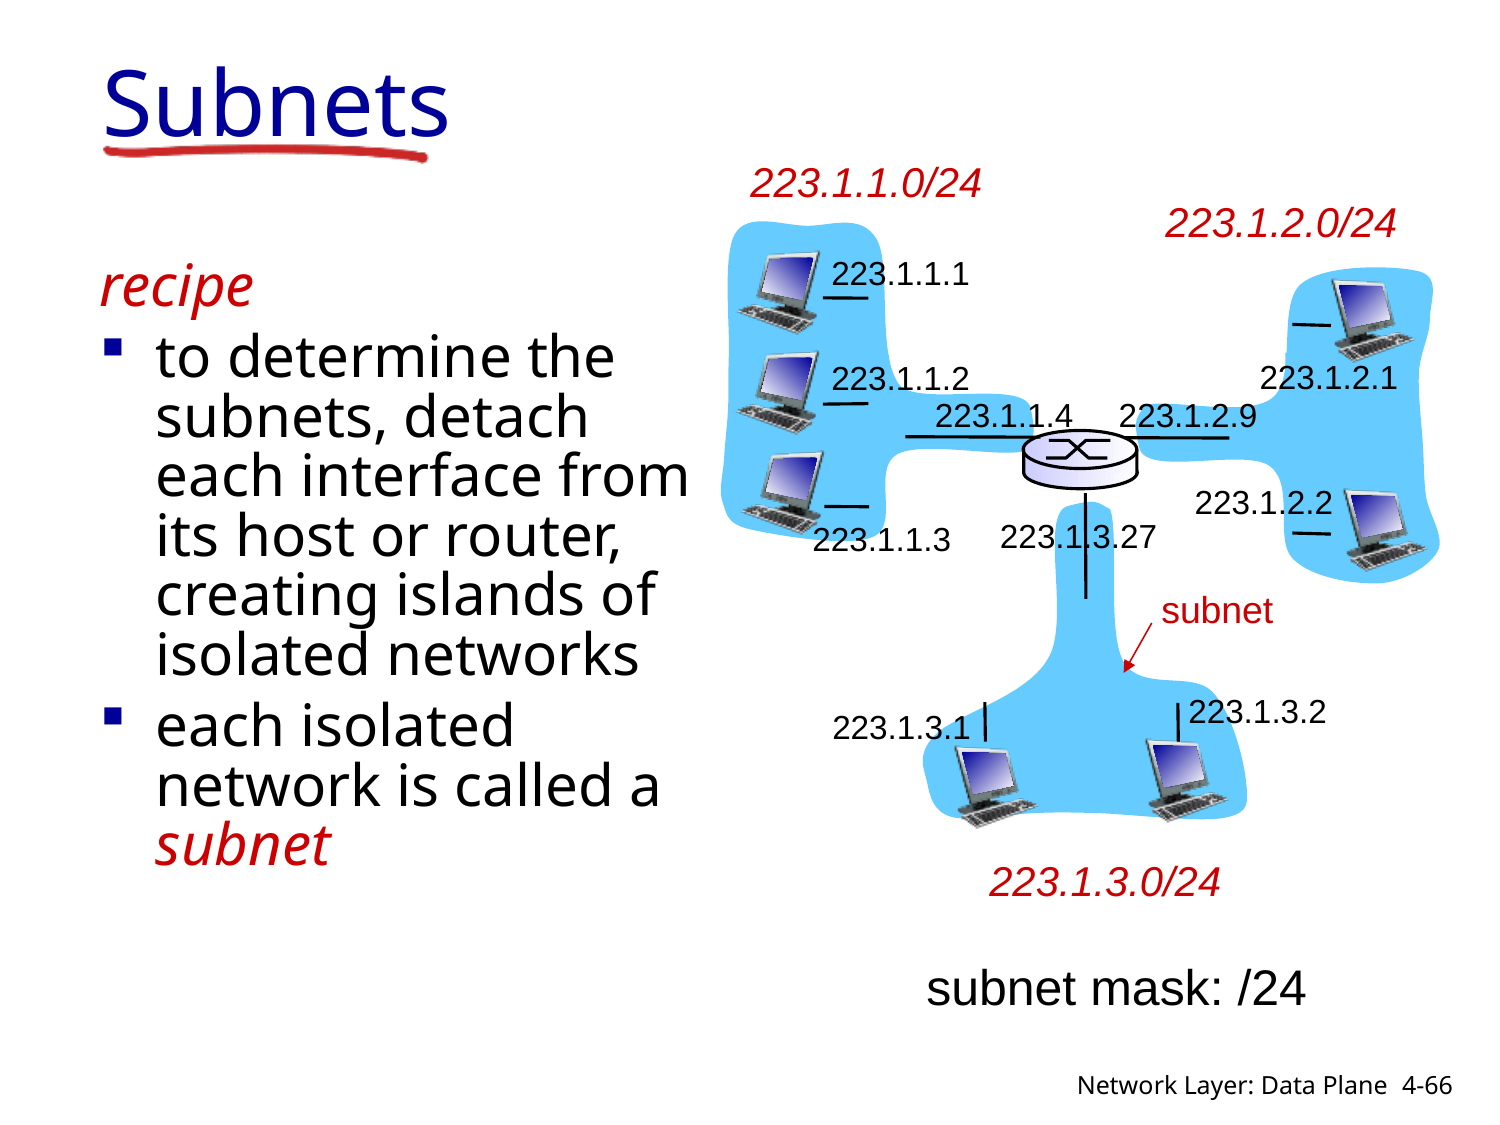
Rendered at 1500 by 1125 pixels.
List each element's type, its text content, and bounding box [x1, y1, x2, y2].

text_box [716, 148, 1448, 913]
footer Network Layer: Data Plane [1045, 1062, 1404, 1102]
list recipe to determine the subnets, detach each interface from its host or router, creating islands of isolated networks each isolated network is called a subnet [84, 251, 710, 1015]
picture [101, 140, 433, 169]
list [78, 218, 685, 982]
title Subnets [87, 37, 695, 163]
text_box subnet mask: /24 [911, 948, 1323, 1024]
slide_number 4-66 [1387, 1062, 1480, 1107]
